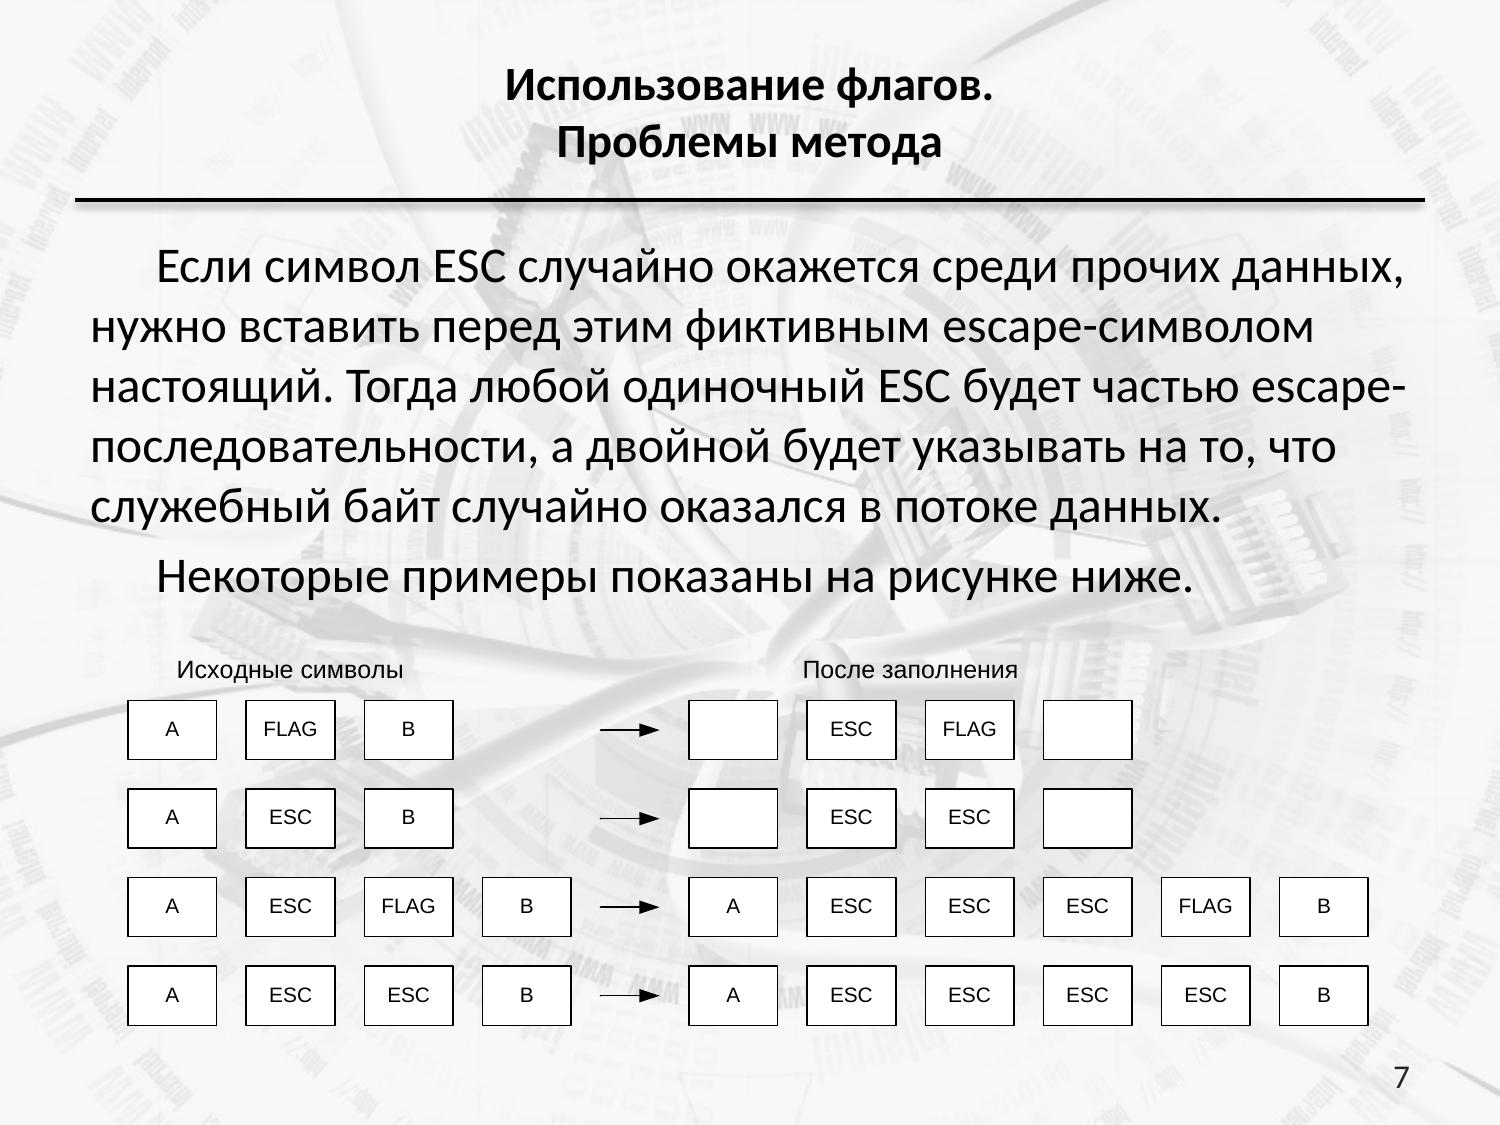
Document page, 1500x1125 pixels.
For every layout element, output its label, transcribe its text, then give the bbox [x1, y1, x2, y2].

picture [0, 0, 1500, 1125]
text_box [124, 649, 1372, 1029]
title Использование флагов. Проблемы метода [75, 45, 1425, 175]
list Если символ ESC случайно окажется среди прочих данных, нужно вставить перед этим фиктивным escape-символом настоящий. Тогда любой одиночный ESC будет частью escape-последовательности, а двойной будет указывать на то, что служебный байт случайно оказался в потоке данных. Некоторые примеры показаны на рисунке ниже. [75, 224, 1425, 663]
slide_number 7 [1287, 1050, 1425, 1100]
